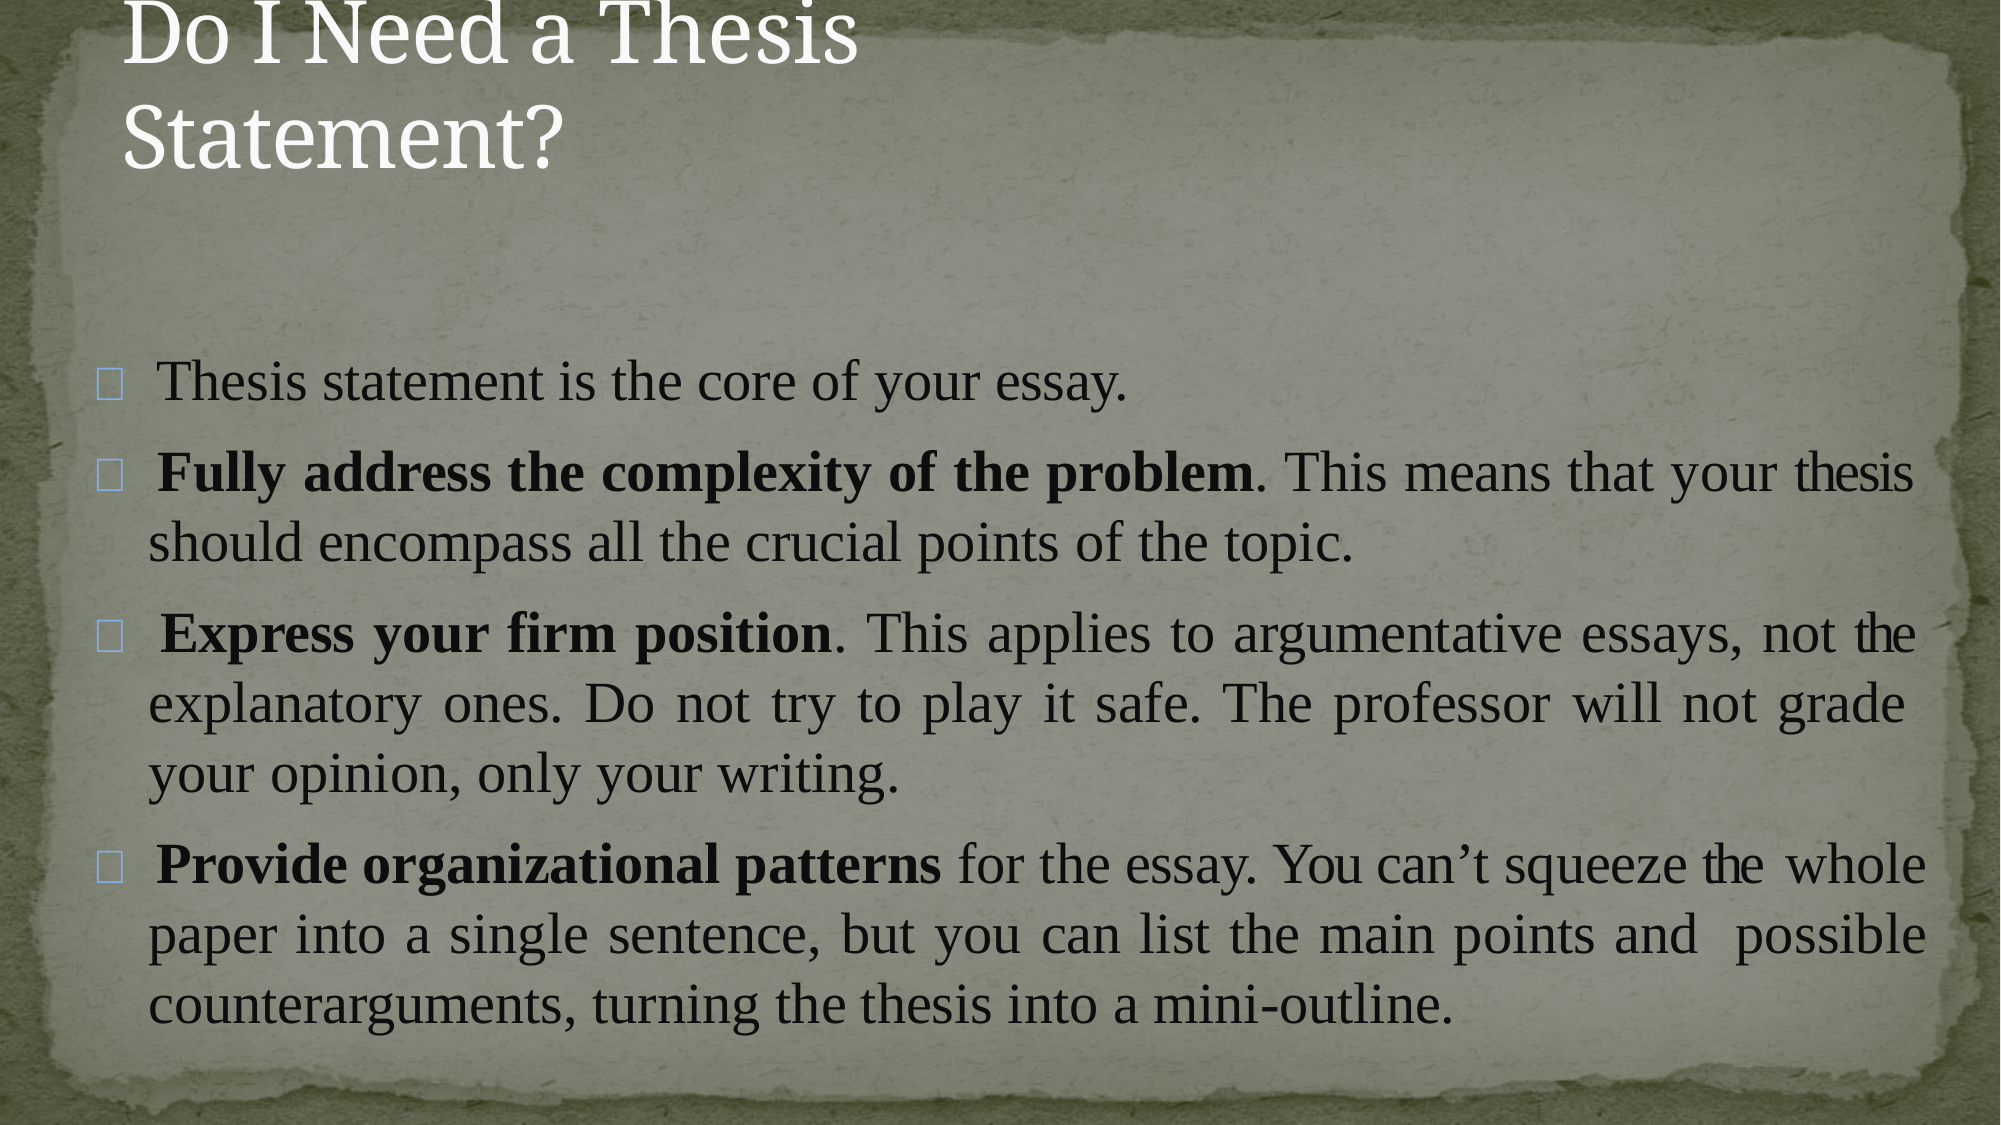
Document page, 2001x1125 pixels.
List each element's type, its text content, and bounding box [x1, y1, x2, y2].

title Do I Need a Thesis Statement? [118, 0, 1267, 186]
text_box  Thesis statement is the core of your essay.  Fully address the complexity of the problem. This means that your thesis should encompass all the crucial points of the topic.  Express your firm position. This applies to argumentative essays, not the explanatory ones. Do not try to play it safe. The professor will not grade your opinion, only your writing.  Provide organizational patterns for the essay. You can’t squeeze the whole paper into a single sentence, but you can list the main points and possible counterarguments, turning the thesis into a mini-outline. [90, 319, 1928, 1035]
